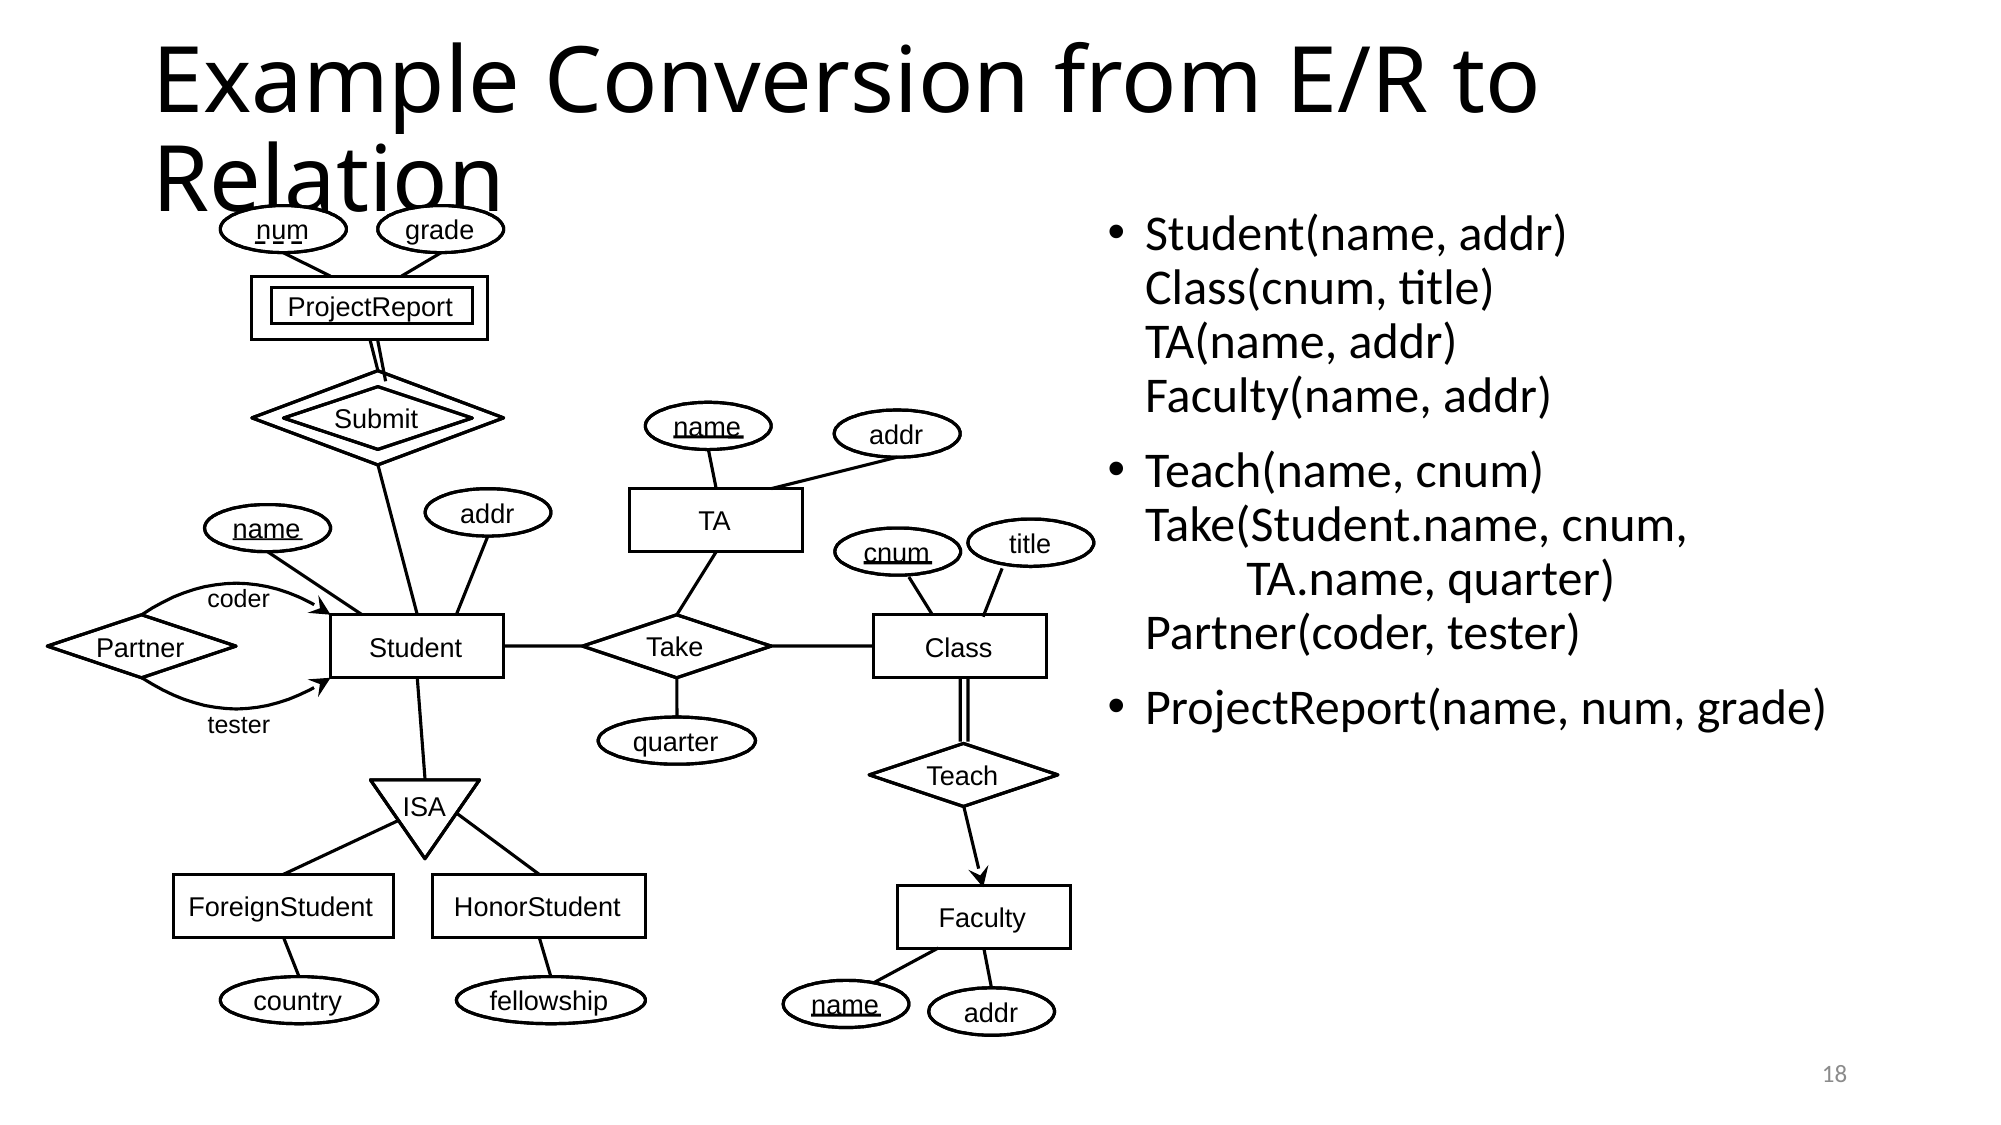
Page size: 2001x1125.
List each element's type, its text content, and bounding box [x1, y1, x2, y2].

text_box [834, 528, 961, 576]
text_box country [253, 983, 343, 1017]
text_box [425, 488, 551, 537]
text_box [456, 976, 646, 1024]
text_box [283, 386, 473, 450]
text_box [251, 276, 488, 340]
text_box Teach [926, 758, 999, 791]
slide_number 18 [1412, 1042, 1863, 1103]
text_box [285, 591, 331, 615]
text_box [377, 205, 504, 253]
text_box cnum [863, 535, 930, 568]
text_box [251, 370, 504, 465]
text_box [141, 677, 331, 702]
text_box fellowship [489, 983, 609, 1017]
text_box addr [460, 495, 515, 529]
text_box Student [369, 629, 463, 663]
text_box [97, 614, 237, 678]
text_box [271, 287, 473, 324]
text_box addr [963, 995, 1019, 1028]
text_box [968, 864, 989, 888]
text_box [873, 614, 1047, 678]
text_box tester [192, 700, 286, 746]
text_box num [256, 212, 309, 246]
text_box coder [192, 575, 285, 620]
text_box [173, 874, 394, 938]
text_box name [811, 987, 879, 1021]
text_box [141, 590, 192, 615]
text_box [582, 615, 771, 678]
text_box ForeignStudent [188, 889, 373, 922]
text_box [967, 519, 1094, 567]
text_box [834, 410, 961, 458]
text_box Take [646, 629, 704, 663]
text_box title [1009, 526, 1052, 559]
text_box [629, 488, 803, 552]
text_box grade [405, 212, 475, 246]
text_box Faculty [938, 900, 1026, 934]
text_box ISA [402, 789, 446, 823]
text_box Partner [96, 629, 185, 663]
text_box [869, 743, 1058, 807]
text_box [645, 402, 772, 450]
text_box Submit [334, 401, 419, 434]
text_box Class [925, 629, 993, 663]
text_box [220, 205, 347, 253]
text_box [204, 504, 331, 552]
text_box addr [869, 417, 924, 450]
list Student(name, addr) Class(cnum, title) TA(name, addr) Faculty(name, addr) Teach(name, cnum) Take(Student.name, cnum, TA.name, quarter) Partner(coder, tester) ProjectReport(name, num, grade) [1092, 200, 1977, 938]
text_box [783, 980, 909, 1028]
text_box name [673, 409, 742, 443]
text_box [928, 987, 1055, 1036]
text_box HonorStudent [453, 889, 621, 922]
text_box TA [698, 503, 731, 537]
title Example Conversion from E/R to Relation [137, 59, 1863, 206]
text_box [220, 976, 378, 1024]
text_box [330, 614, 504, 678]
text_box [432, 874, 646, 938]
text_box [47, 629, 96, 663]
text_box [897, 885, 1071, 949]
text_box ProjectReport [287, 289, 453, 322]
text_box [598, 717, 756, 765]
text_box [370, 779, 480, 859]
text_box name [232, 511, 301, 545]
text_box quarter [633, 724, 719, 757]
